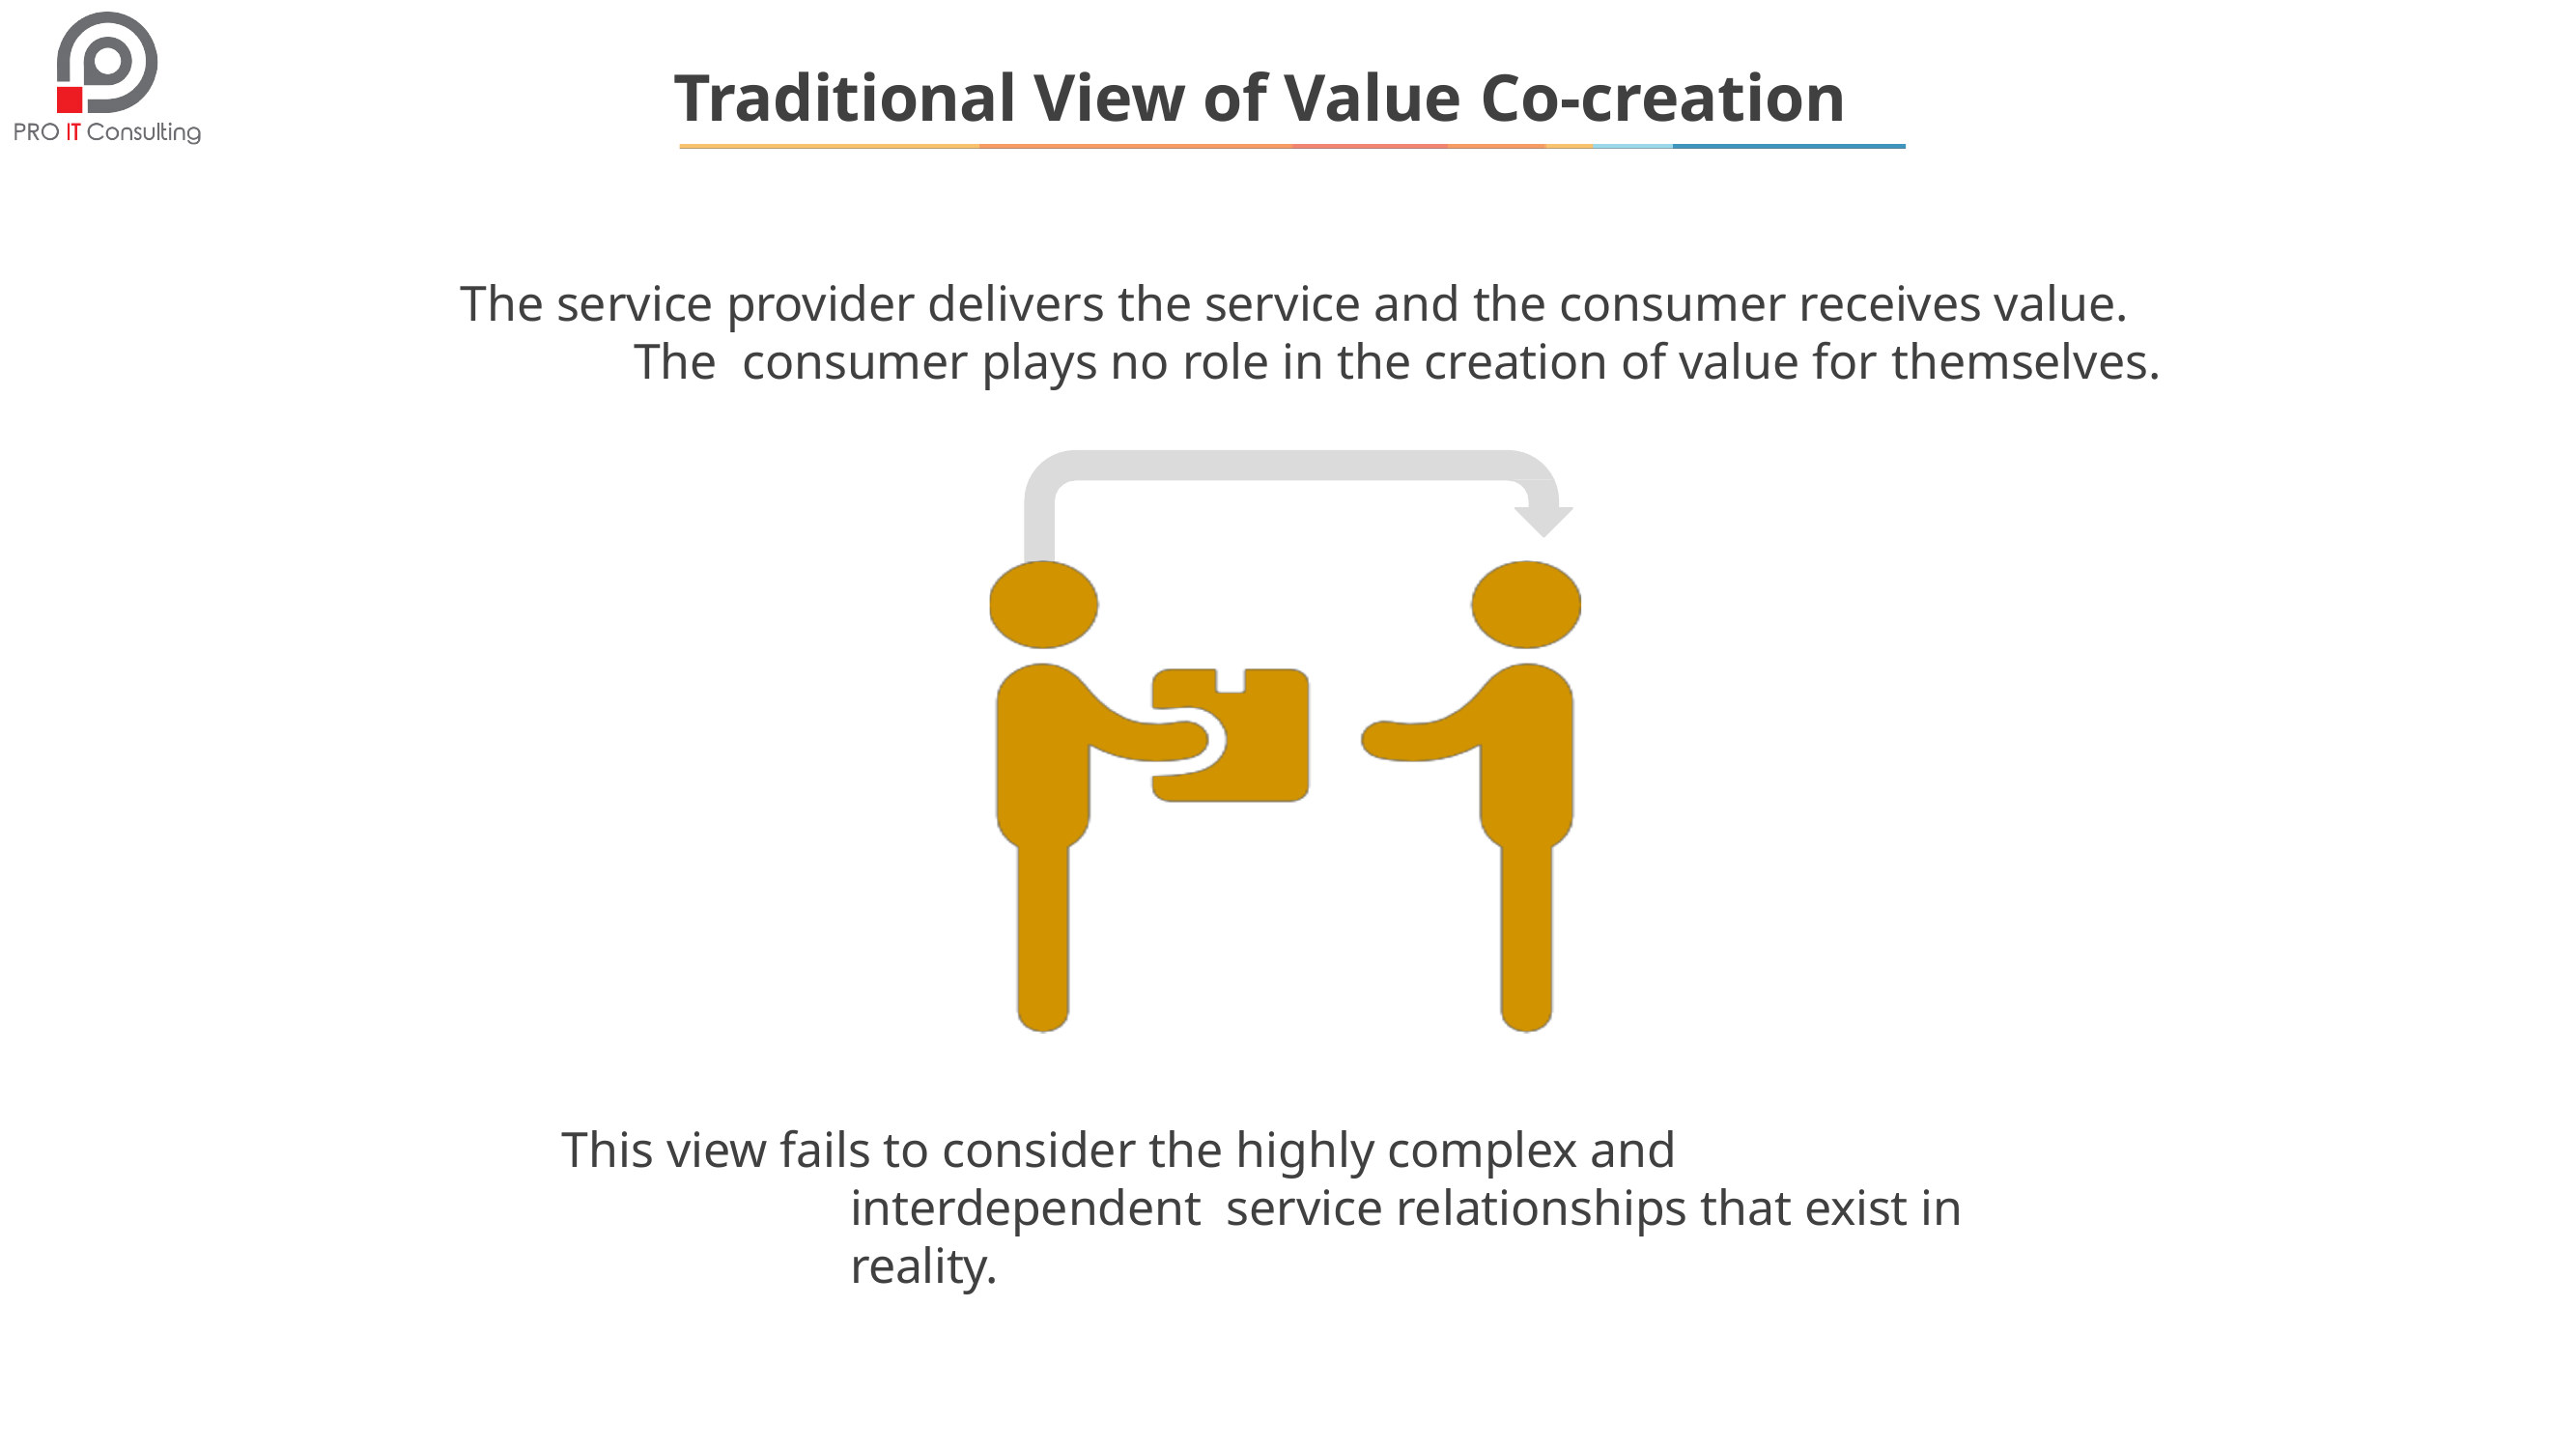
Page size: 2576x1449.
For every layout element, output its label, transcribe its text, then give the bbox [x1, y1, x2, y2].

text_box [1025, 450, 1572, 560]
text_box [989, 560, 1582, 1034]
text_box [679, 126, 1907, 167]
text_box This view fails to consider the highly complex and interdependent service relationships that exist in reality. [559, 1117, 2039, 1293]
picture [1, 0, 214, 157]
title Traditional View of Value Co-creation [671, 54, 1906, 270]
text_box The service provider delivers the service and the consumer receives value. The consumer plays no role in the creation of value for themselves. [458, 270, 2222, 389]
